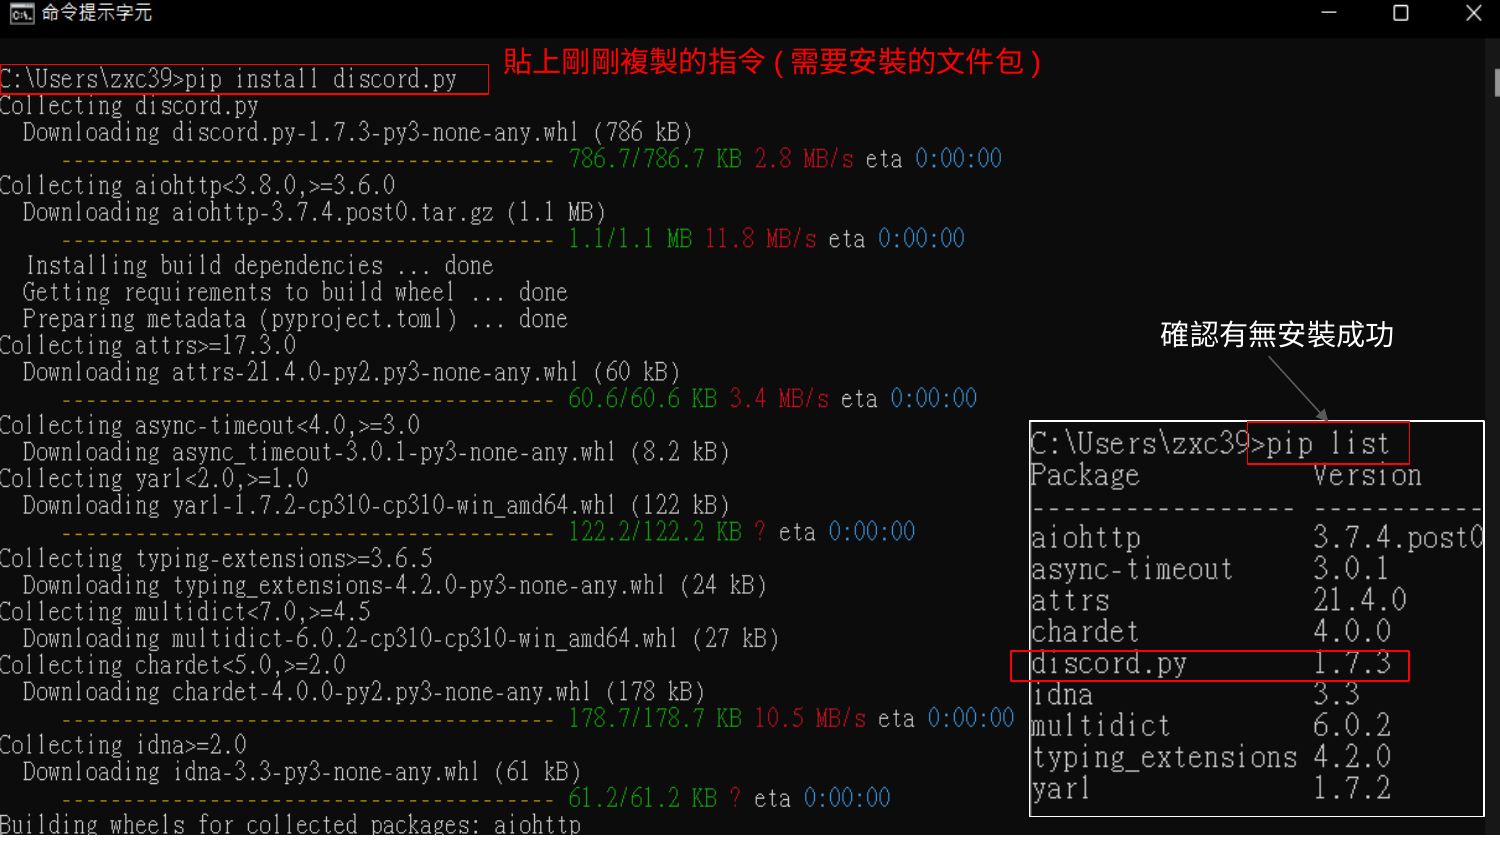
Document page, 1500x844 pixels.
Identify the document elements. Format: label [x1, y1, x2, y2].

picture [0, 0, 1500, 835]
text_box [1268, 355, 1329, 423]
